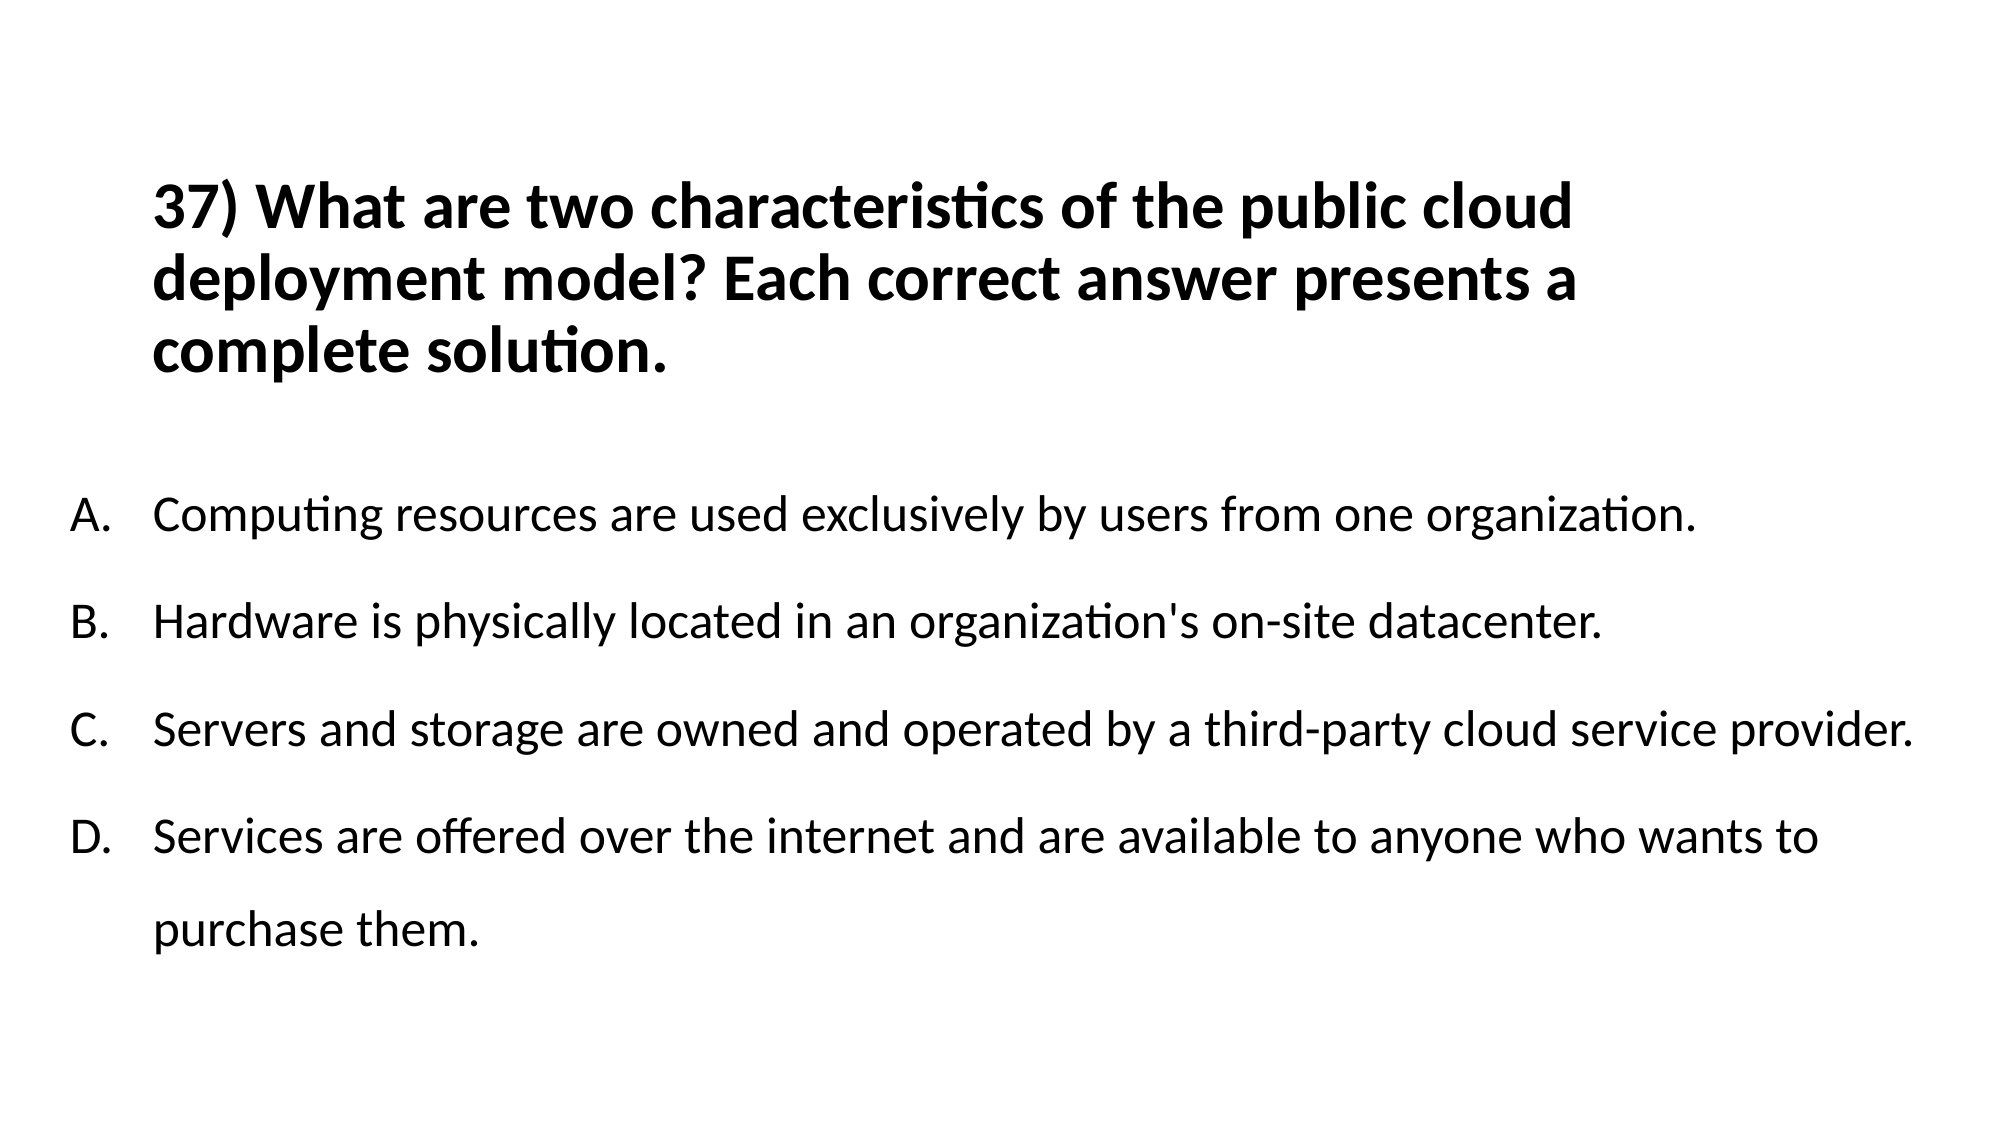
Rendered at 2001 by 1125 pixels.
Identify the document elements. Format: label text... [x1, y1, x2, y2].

title 37) What are two characteristics of the public cloud deployment model? Each correct answer presents a complete solution. [137, 59, 1863, 440]
list Computing resources are used exclusively by users from one organization. Hardware is physically located in an organization's on-site datacenter. Servers and storage are owned and operated by a third-party cloud service provider. Services are offered over the internet and are available to anyone who wants to purchase them. [54, 440, 1933, 1014]
